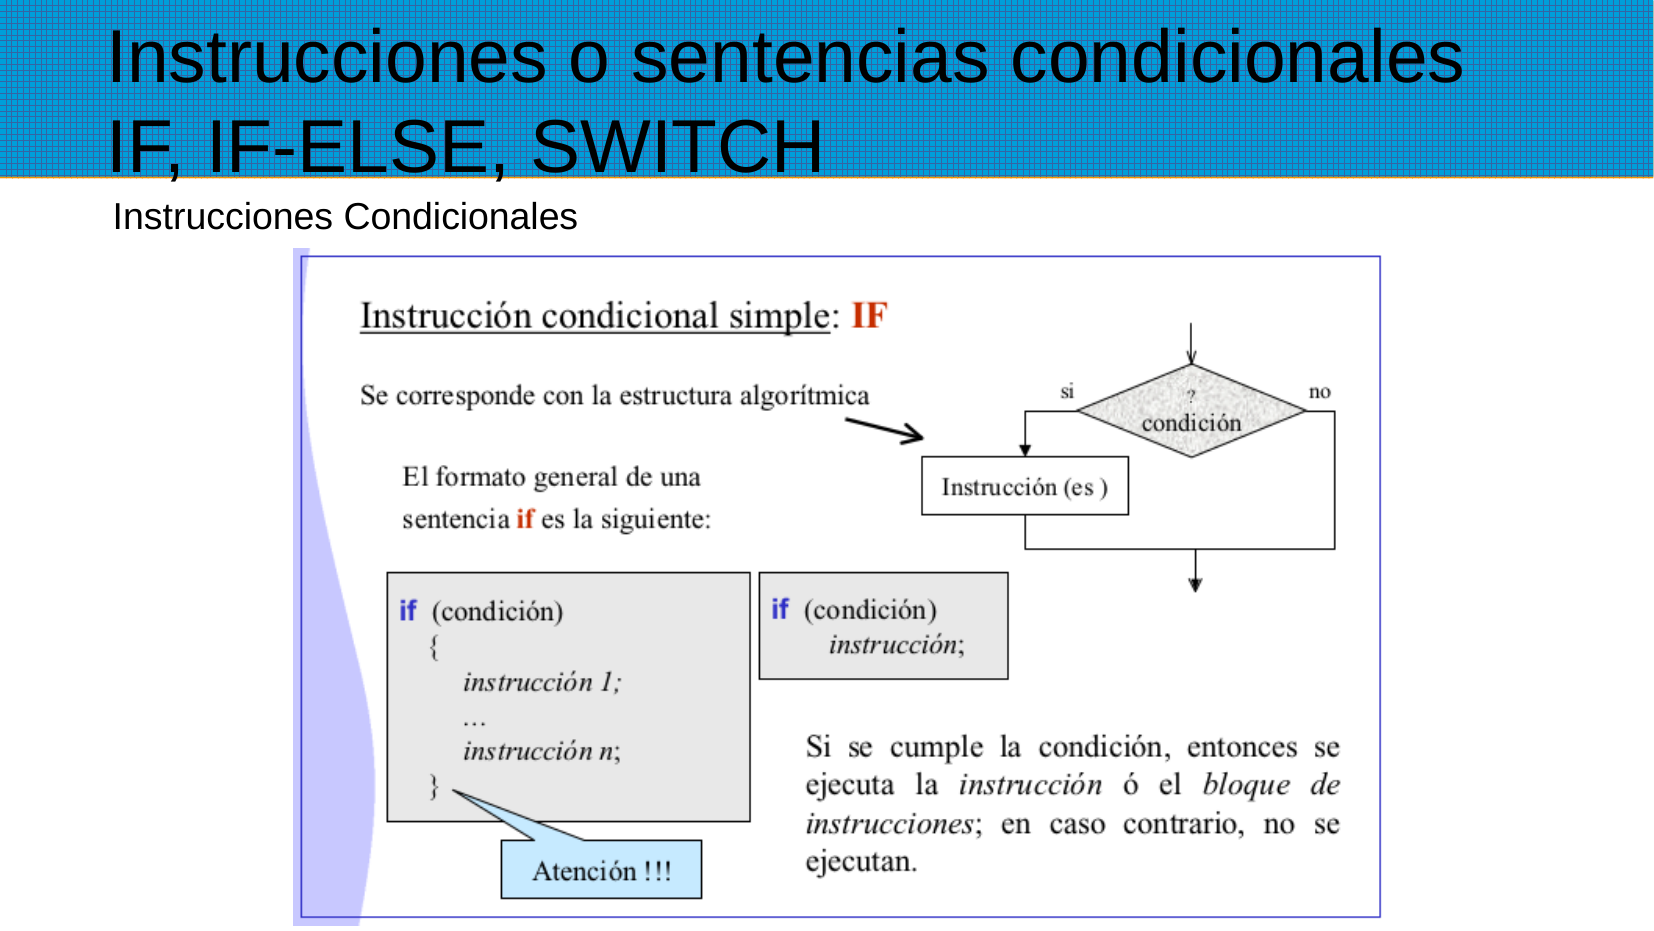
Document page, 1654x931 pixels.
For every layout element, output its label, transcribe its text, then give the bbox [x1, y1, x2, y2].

text_box Instrucciones o sentencias condicionales IF, IF-ELSE, SWITCH [91, 0, 1597, 184]
text_box [82, 14, 91, 170]
text_box Instrucciones Condicionales [98, 184, 925, 242]
picture [0, 179, 1654, 931]
text_box [82, 236, 1563, 810]
